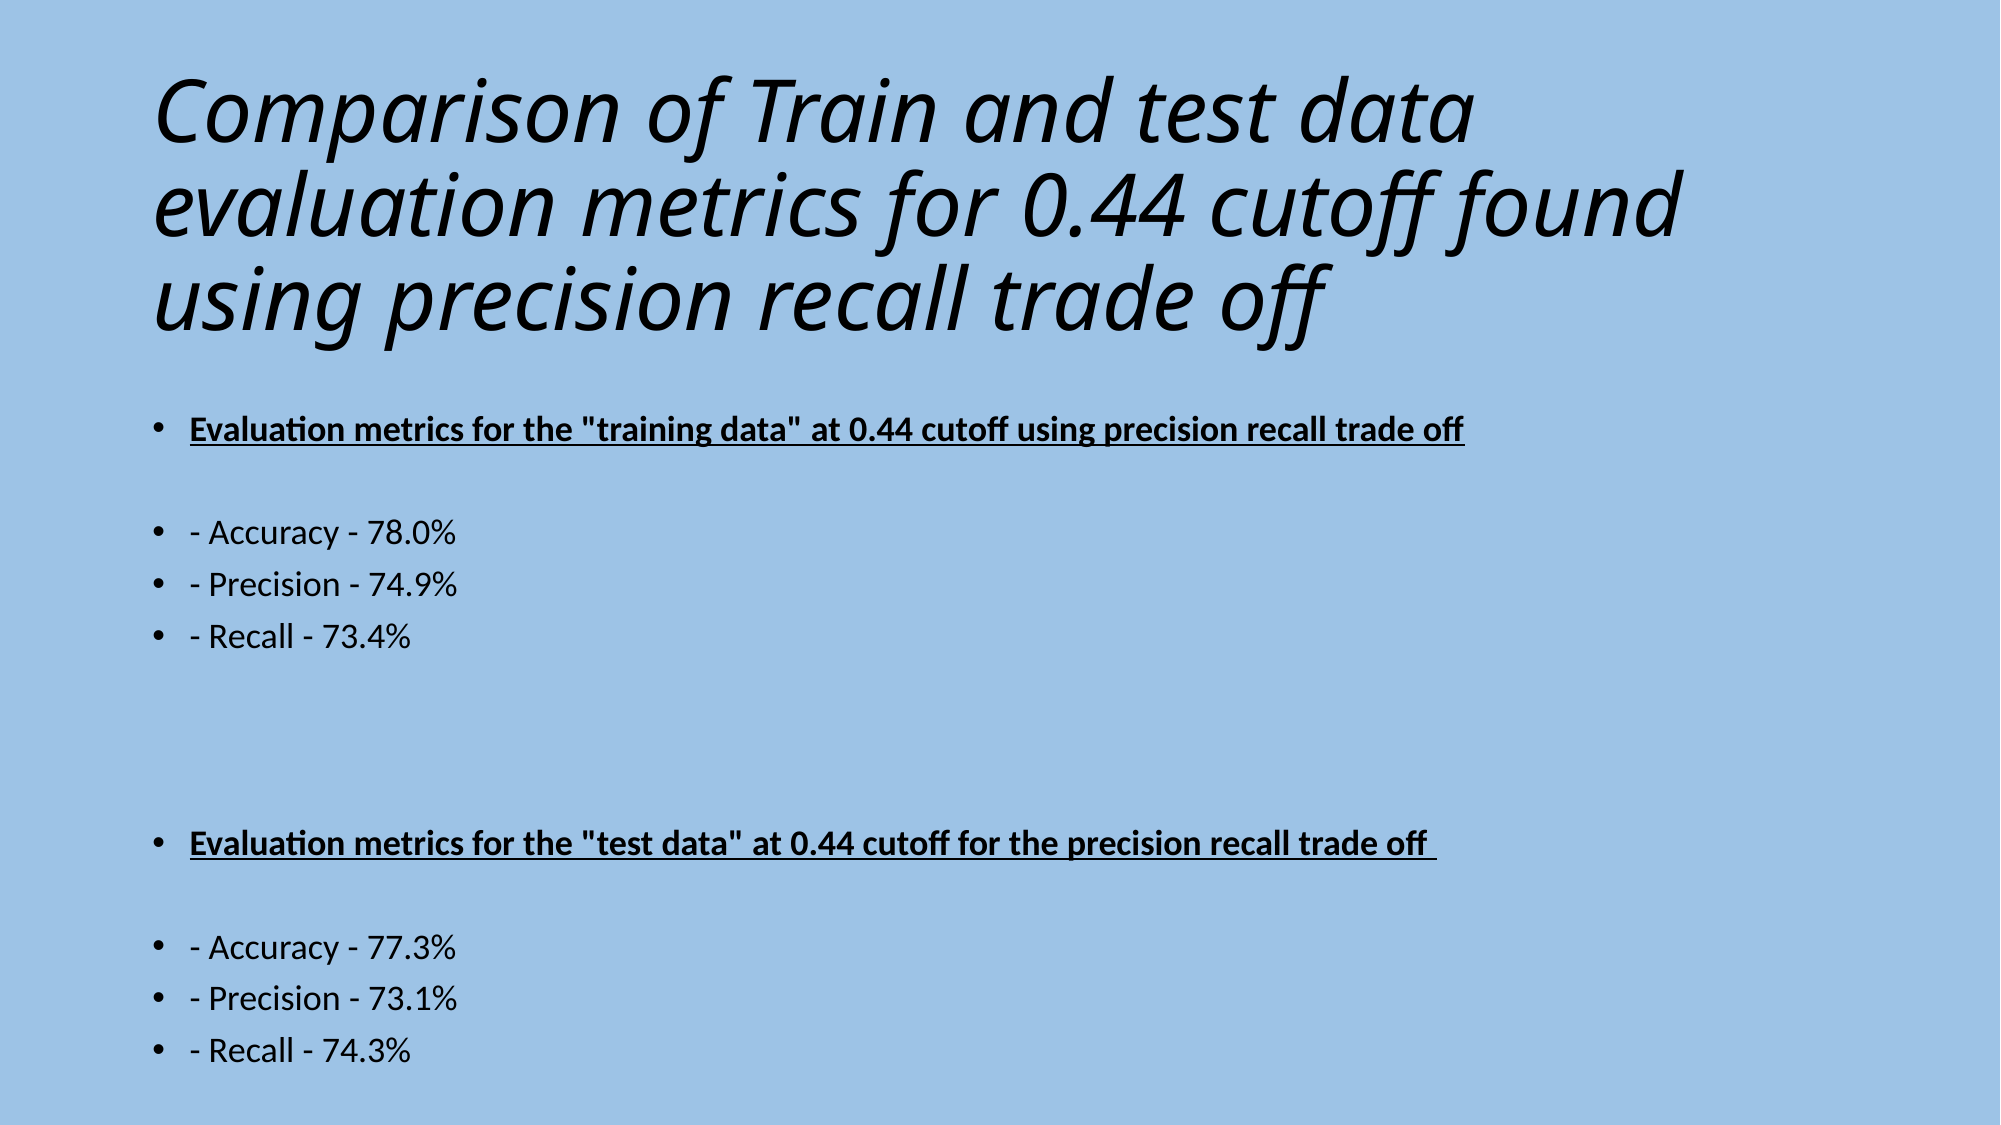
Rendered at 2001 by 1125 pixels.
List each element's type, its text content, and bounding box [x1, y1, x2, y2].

title Comparison of Train and test data evaluation metrics for 0.44 cutoff found using precision recall trade off [137, 59, 1863, 346]
list Evaluation metrics for the "training data" at 0.44 cutoff using precision recall trade off - Accuracy - 78.0% - Precision - 74.9% - Recall - 73.4% Evaluation metrics for the "test data" at 0.44 cutoff for the precision recall trade off - Accuracy - 77.3% - Precision - 73.1% - Recall - 74.3% [137, 346, 1863, 1080]
